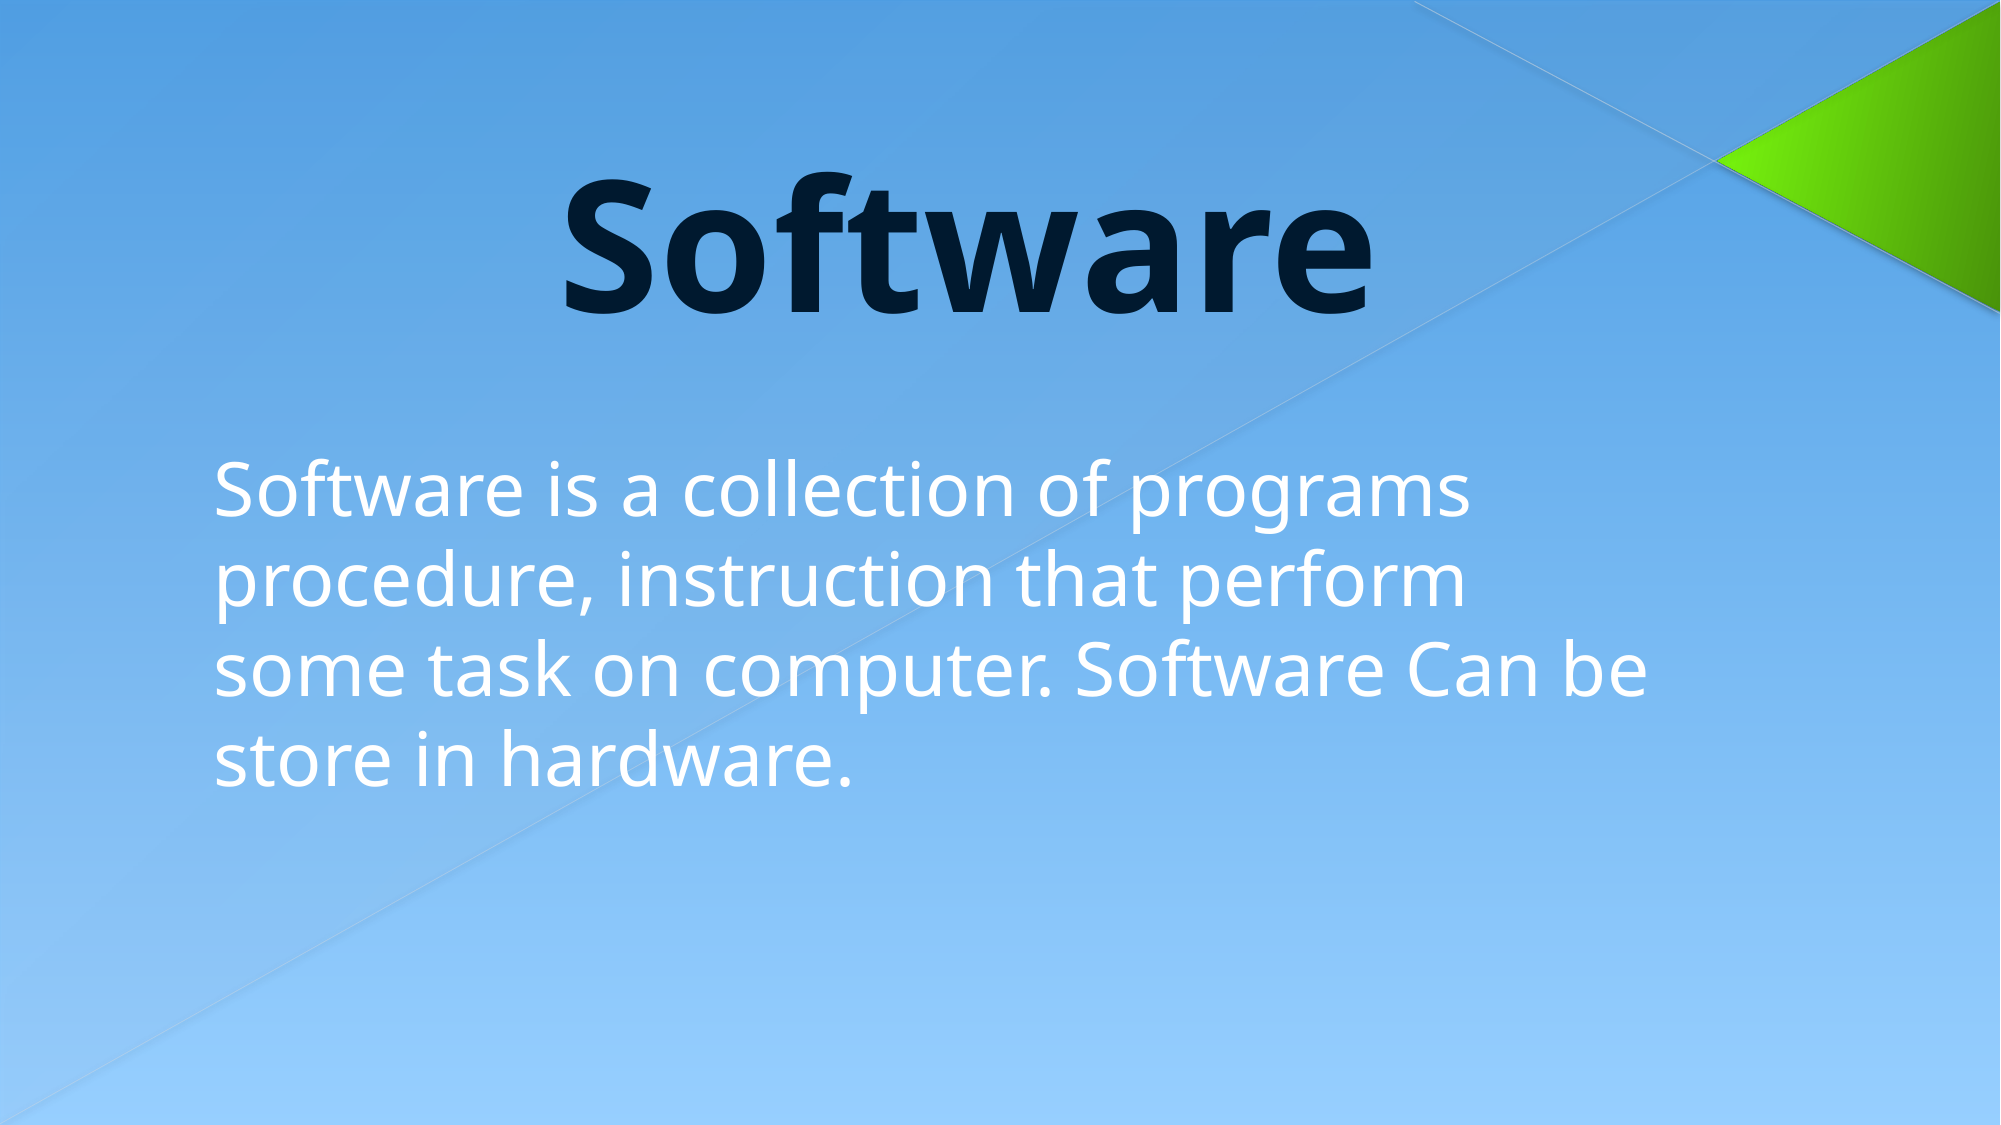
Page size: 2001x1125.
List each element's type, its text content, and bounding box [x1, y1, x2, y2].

text_box Software is a collection of programs procedure, instruction that perform some task on computer. Software Can be store in hardware. [199, 434, 1846, 854]
text_box Software [232, 121, 1705, 357]
